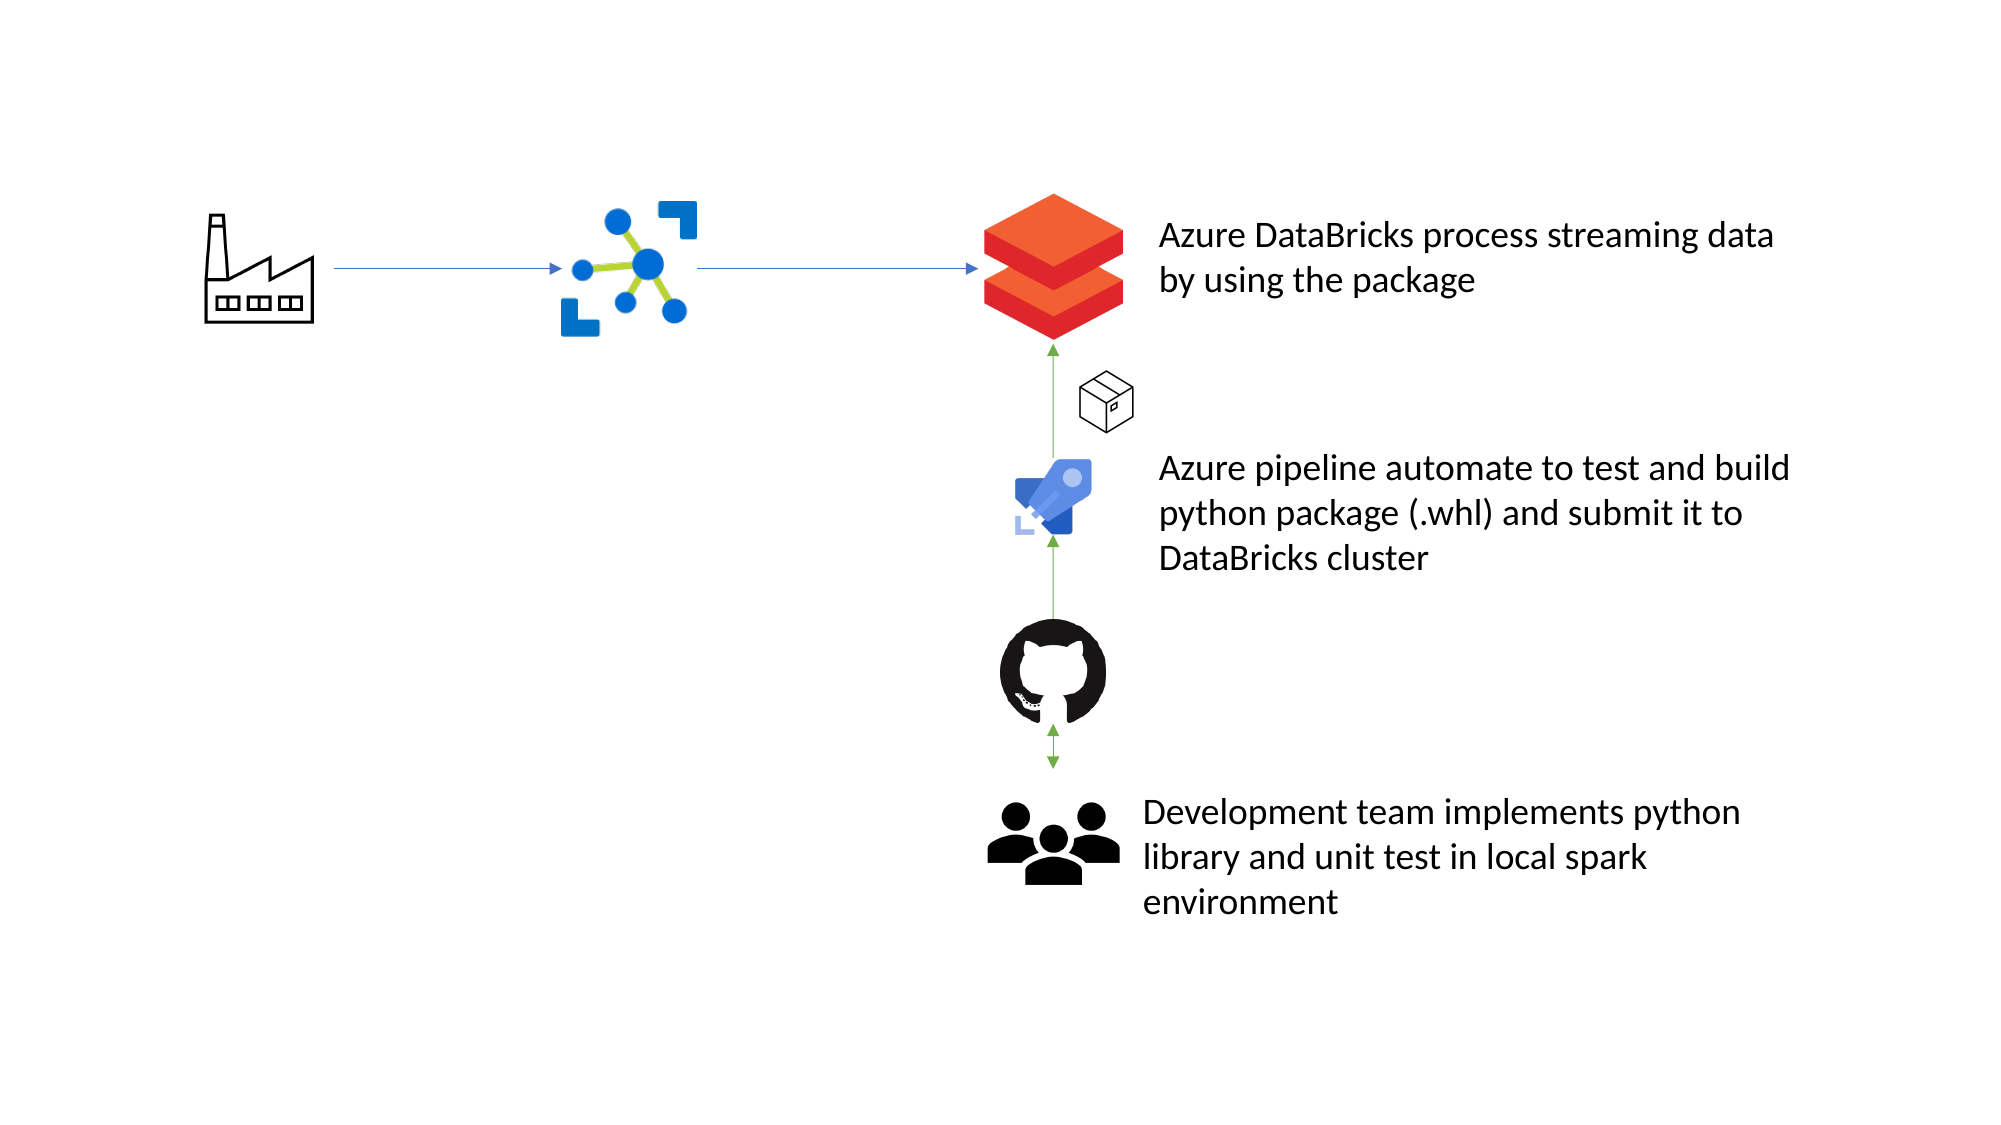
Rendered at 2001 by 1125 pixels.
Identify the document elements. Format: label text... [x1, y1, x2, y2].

picture [978, 768, 1129, 919]
picture [561, 201, 697, 337]
picture [1067, 362, 1144, 440]
picture [1000, 618, 1106, 724]
text_box Development team implements python library and unit test in local spark environment [1128, 779, 1797, 930]
text_box Azure pipeline automate to test and build python package (.whl) and submit it to DataBricks cluster [1143, 436, 1813, 586]
picture [1014, 458, 1092, 535]
picture [183, 193, 334, 344]
text_box Azure DataBricks process streaming data by using the package [1143, 202, 1813, 308]
picture [978, 193, 1129, 344]
